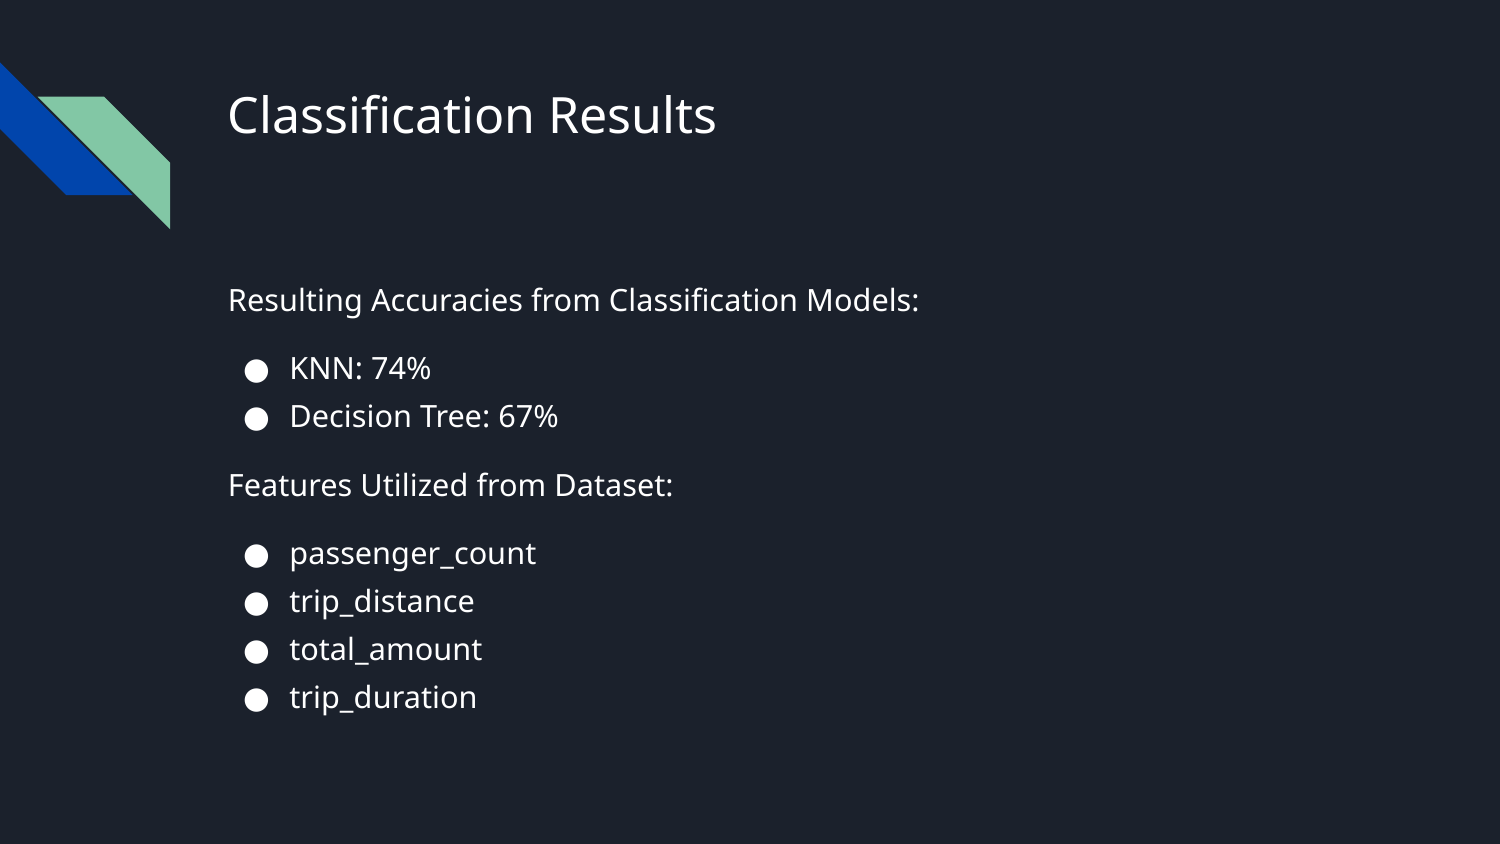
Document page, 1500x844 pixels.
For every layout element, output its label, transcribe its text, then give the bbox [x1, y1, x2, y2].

list Resulting Accuracies from Classification Models: KNN: 74% Decision Tree: 67% Features Utilized from Dataset: passenger_count trip_distance total_amount trip_duration [212, 257, 1368, 735]
title Classification Results [212, 64, 1368, 215]
